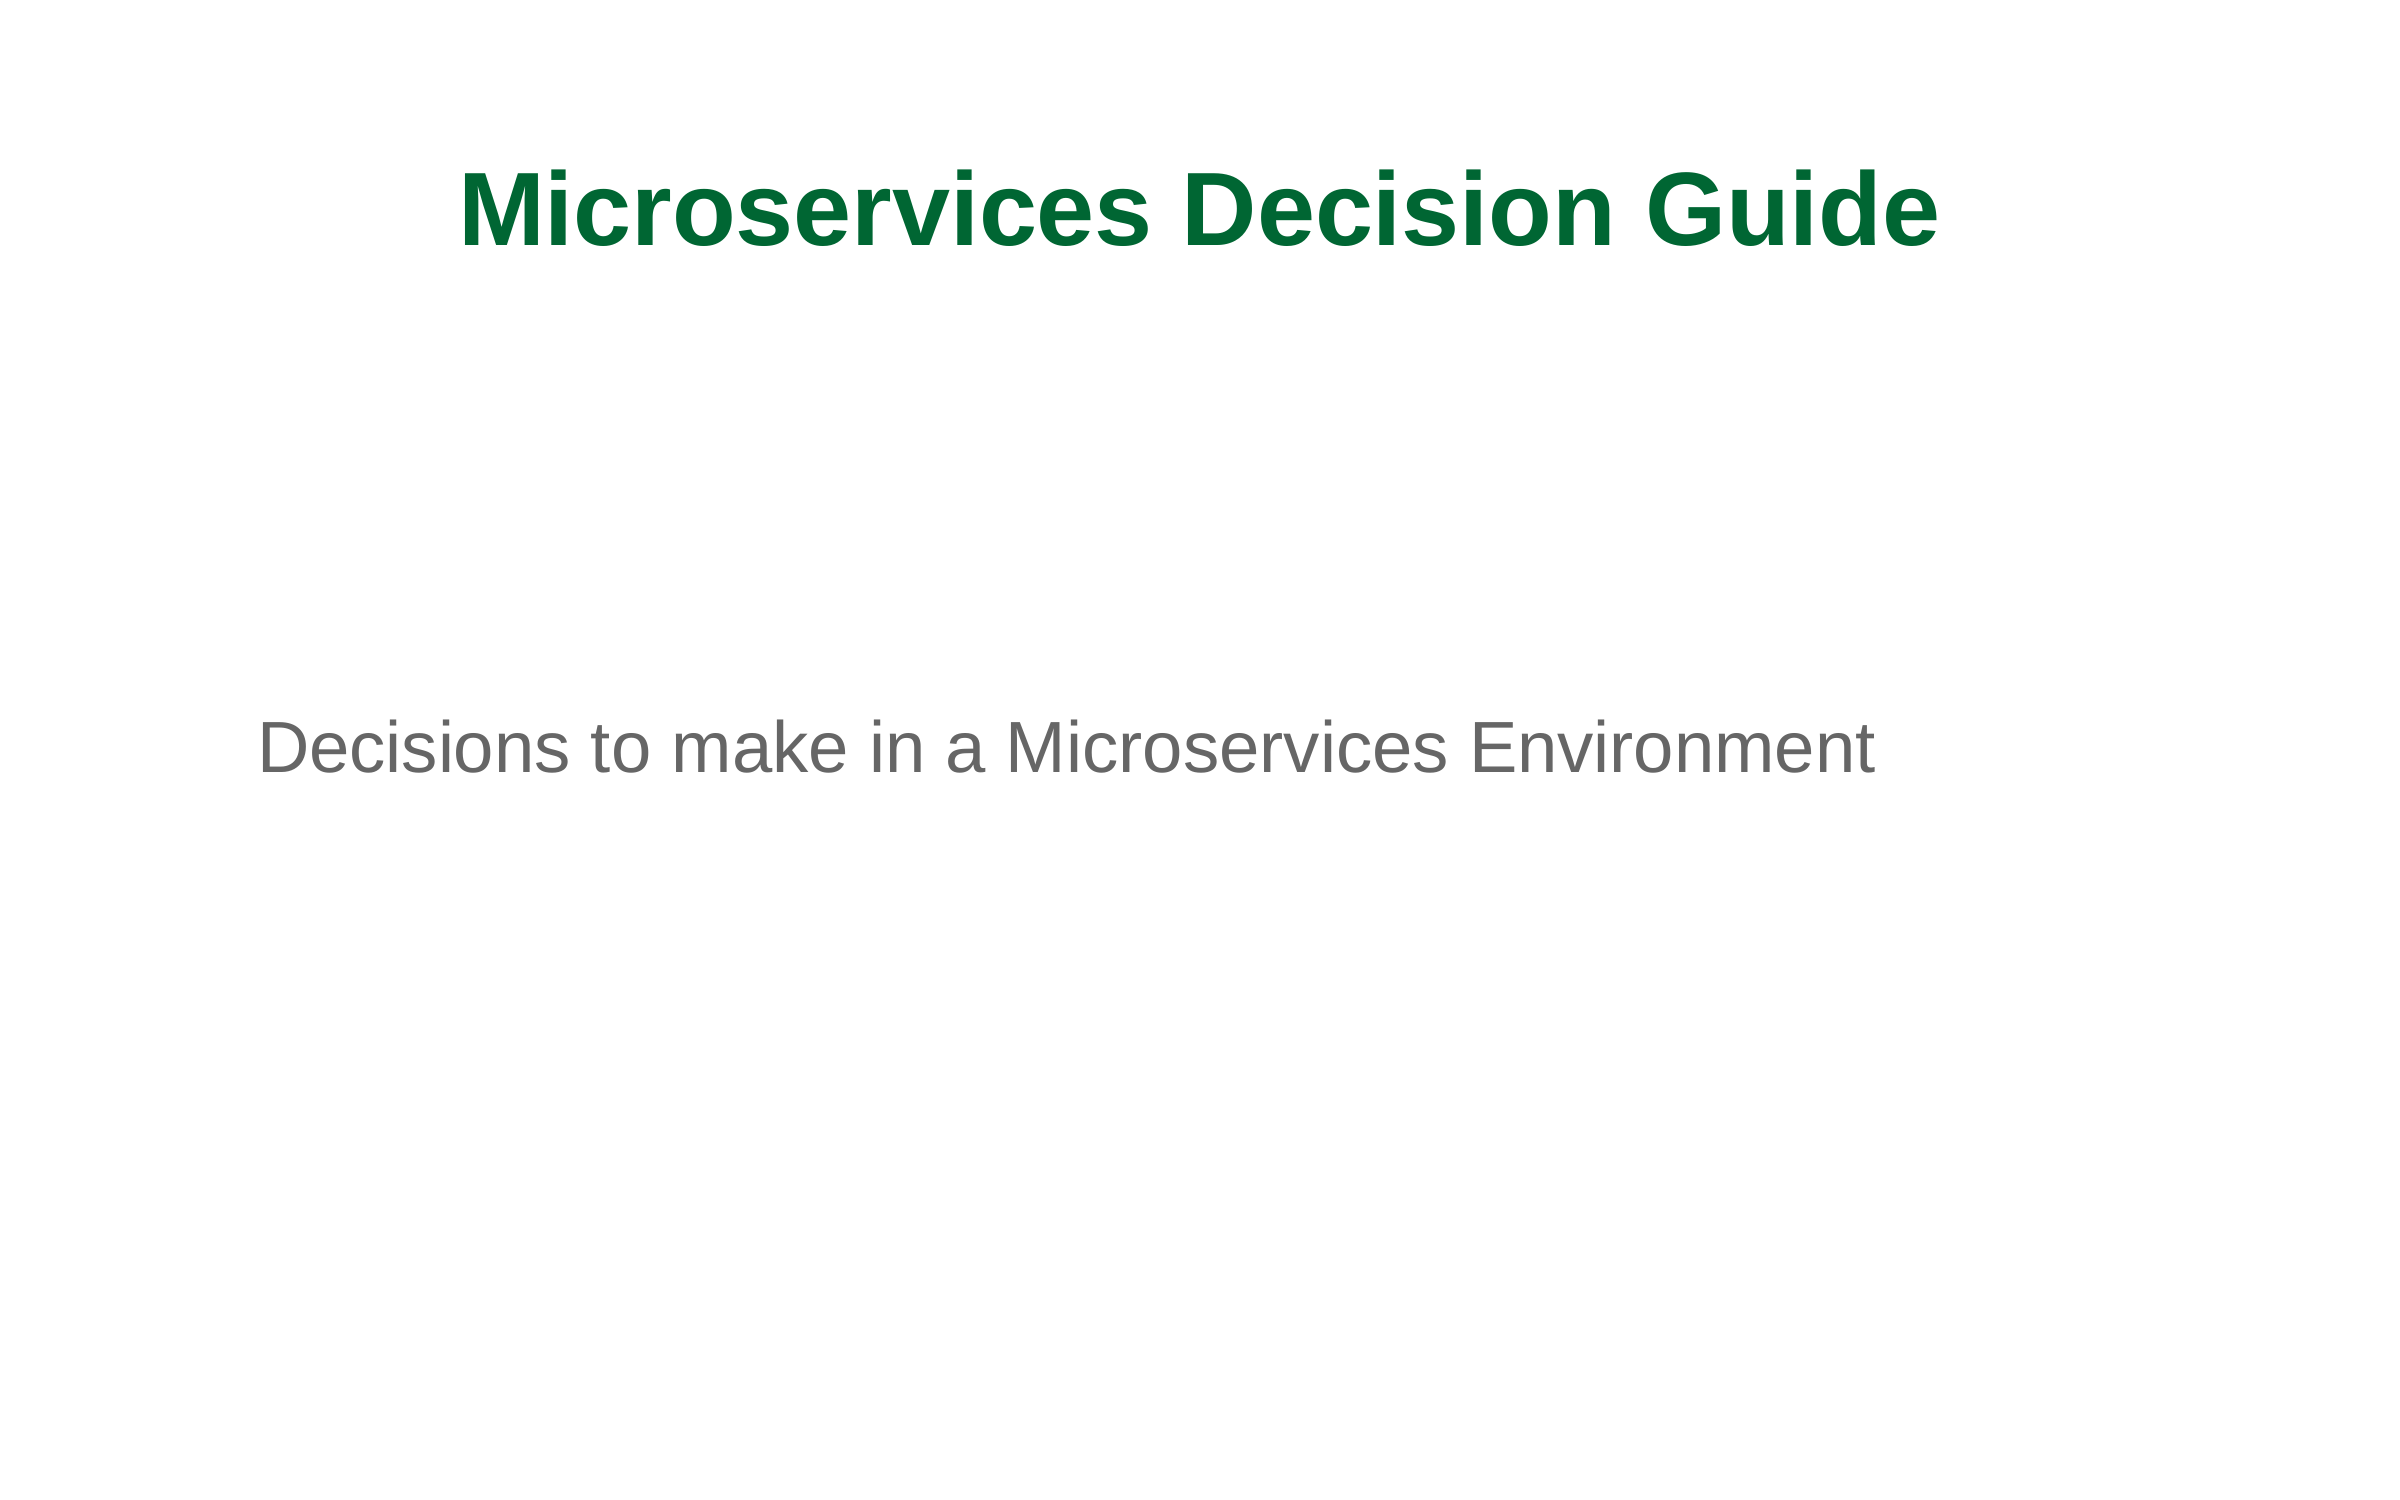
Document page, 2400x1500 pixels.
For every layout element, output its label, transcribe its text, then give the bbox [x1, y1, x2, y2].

title Microservices Decision Guide [171, 78, 2229, 329]
subtitle Decisions to make in a Microservices Environment [0, 308, 2134, 1179]
